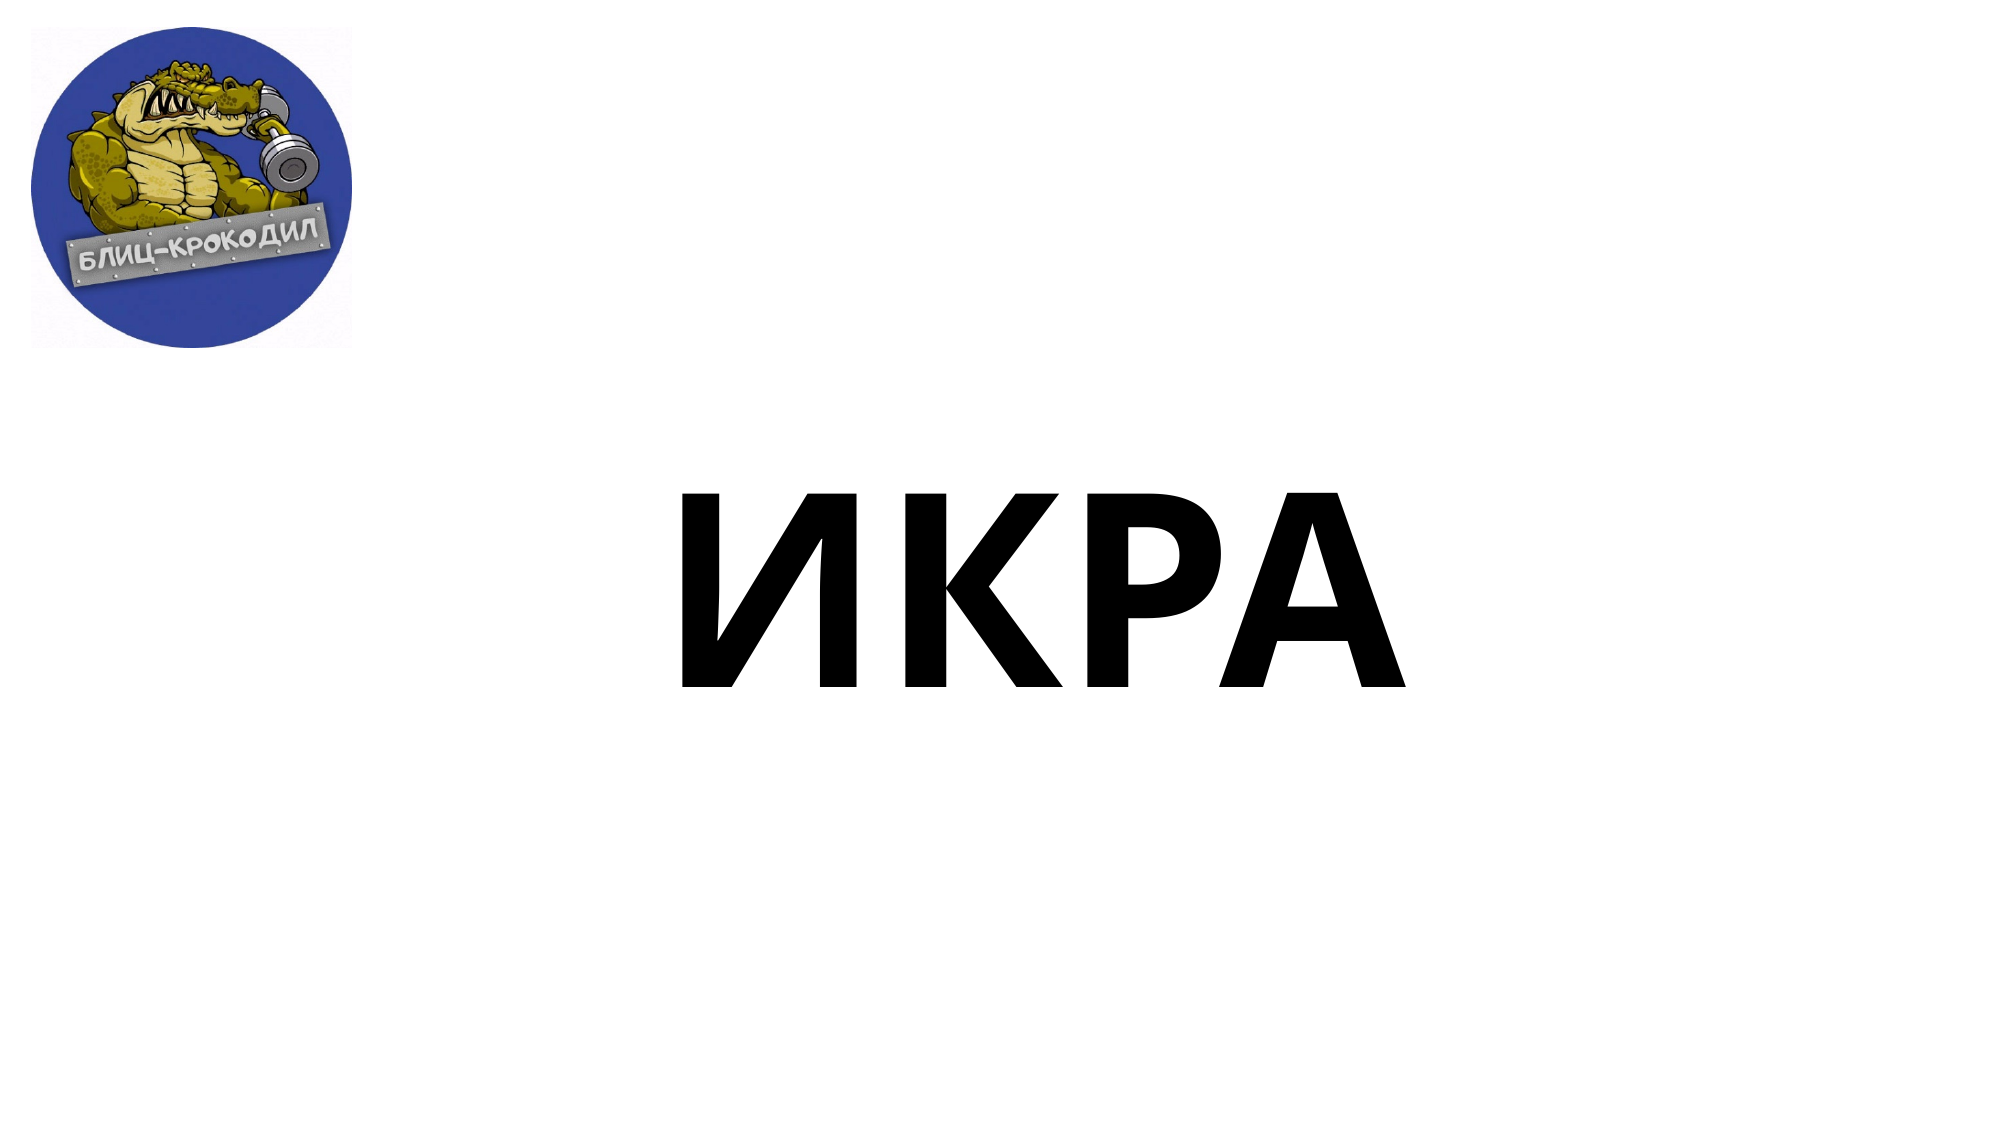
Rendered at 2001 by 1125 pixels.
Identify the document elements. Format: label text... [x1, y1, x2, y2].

title ИКРА [282, 361, 1783, 754]
picture [31, 27, 352, 348]
